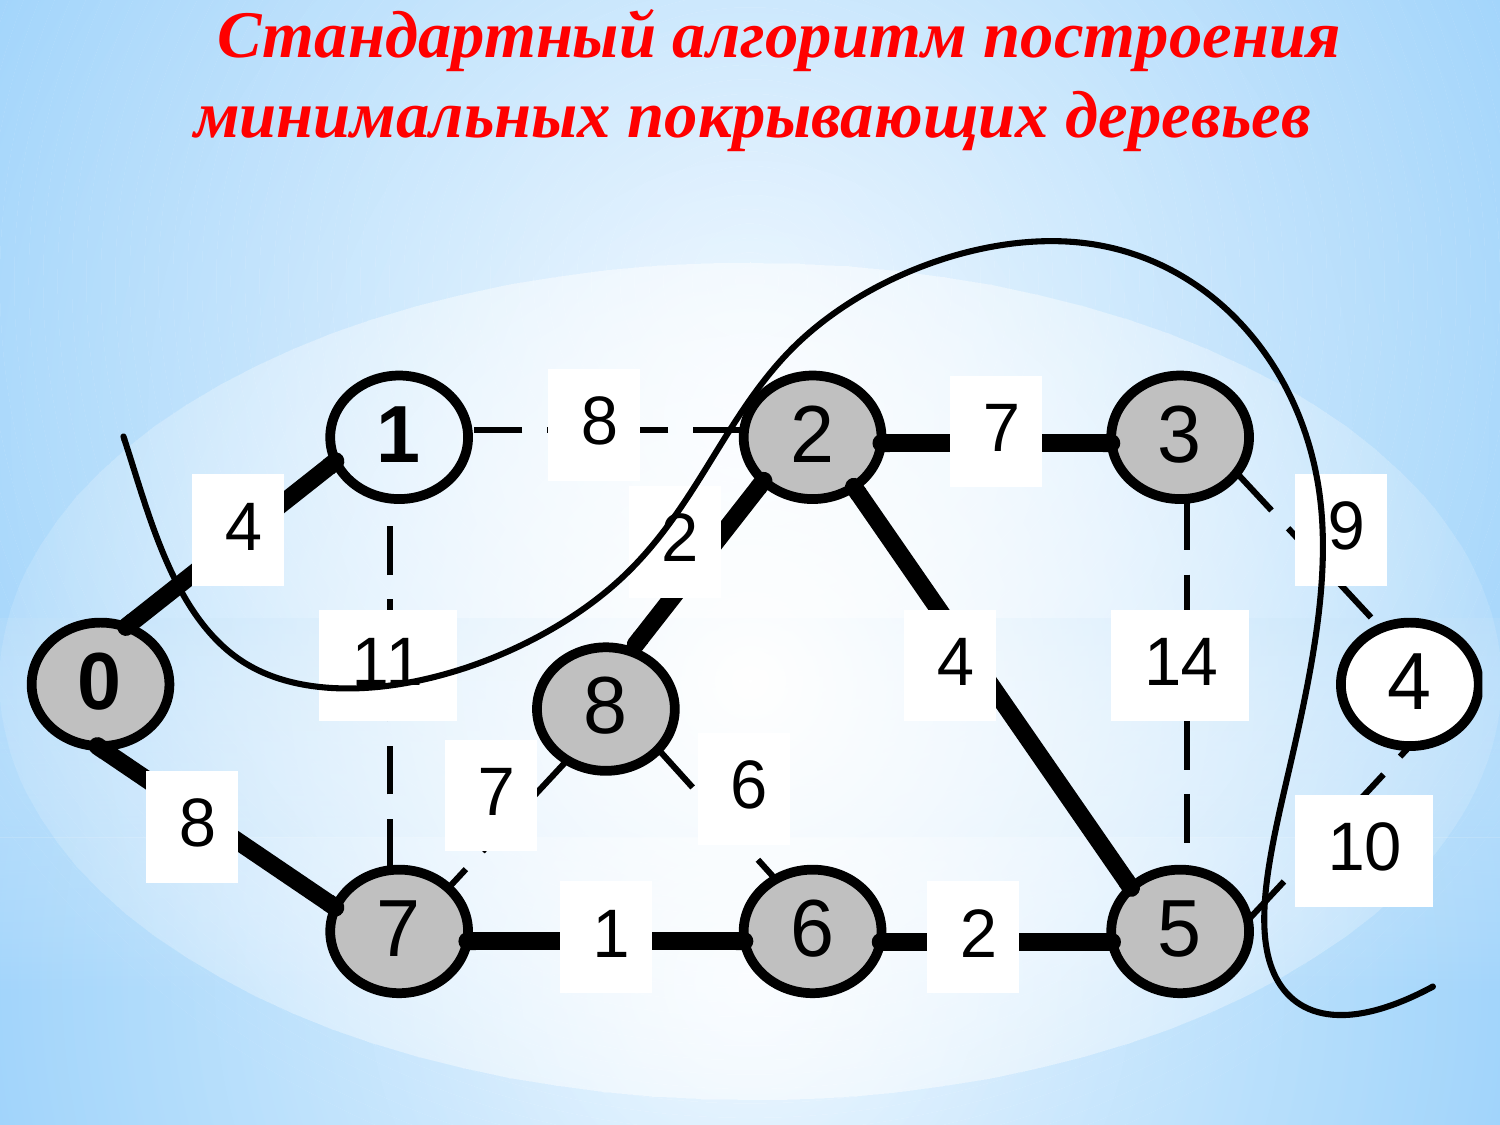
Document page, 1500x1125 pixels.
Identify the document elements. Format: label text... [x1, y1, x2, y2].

text_box Стандартный алгоритм построения минимальных покрывающих деревьев [0, 0, 1500, 159]
picture [17, 184, 1483, 1071]
